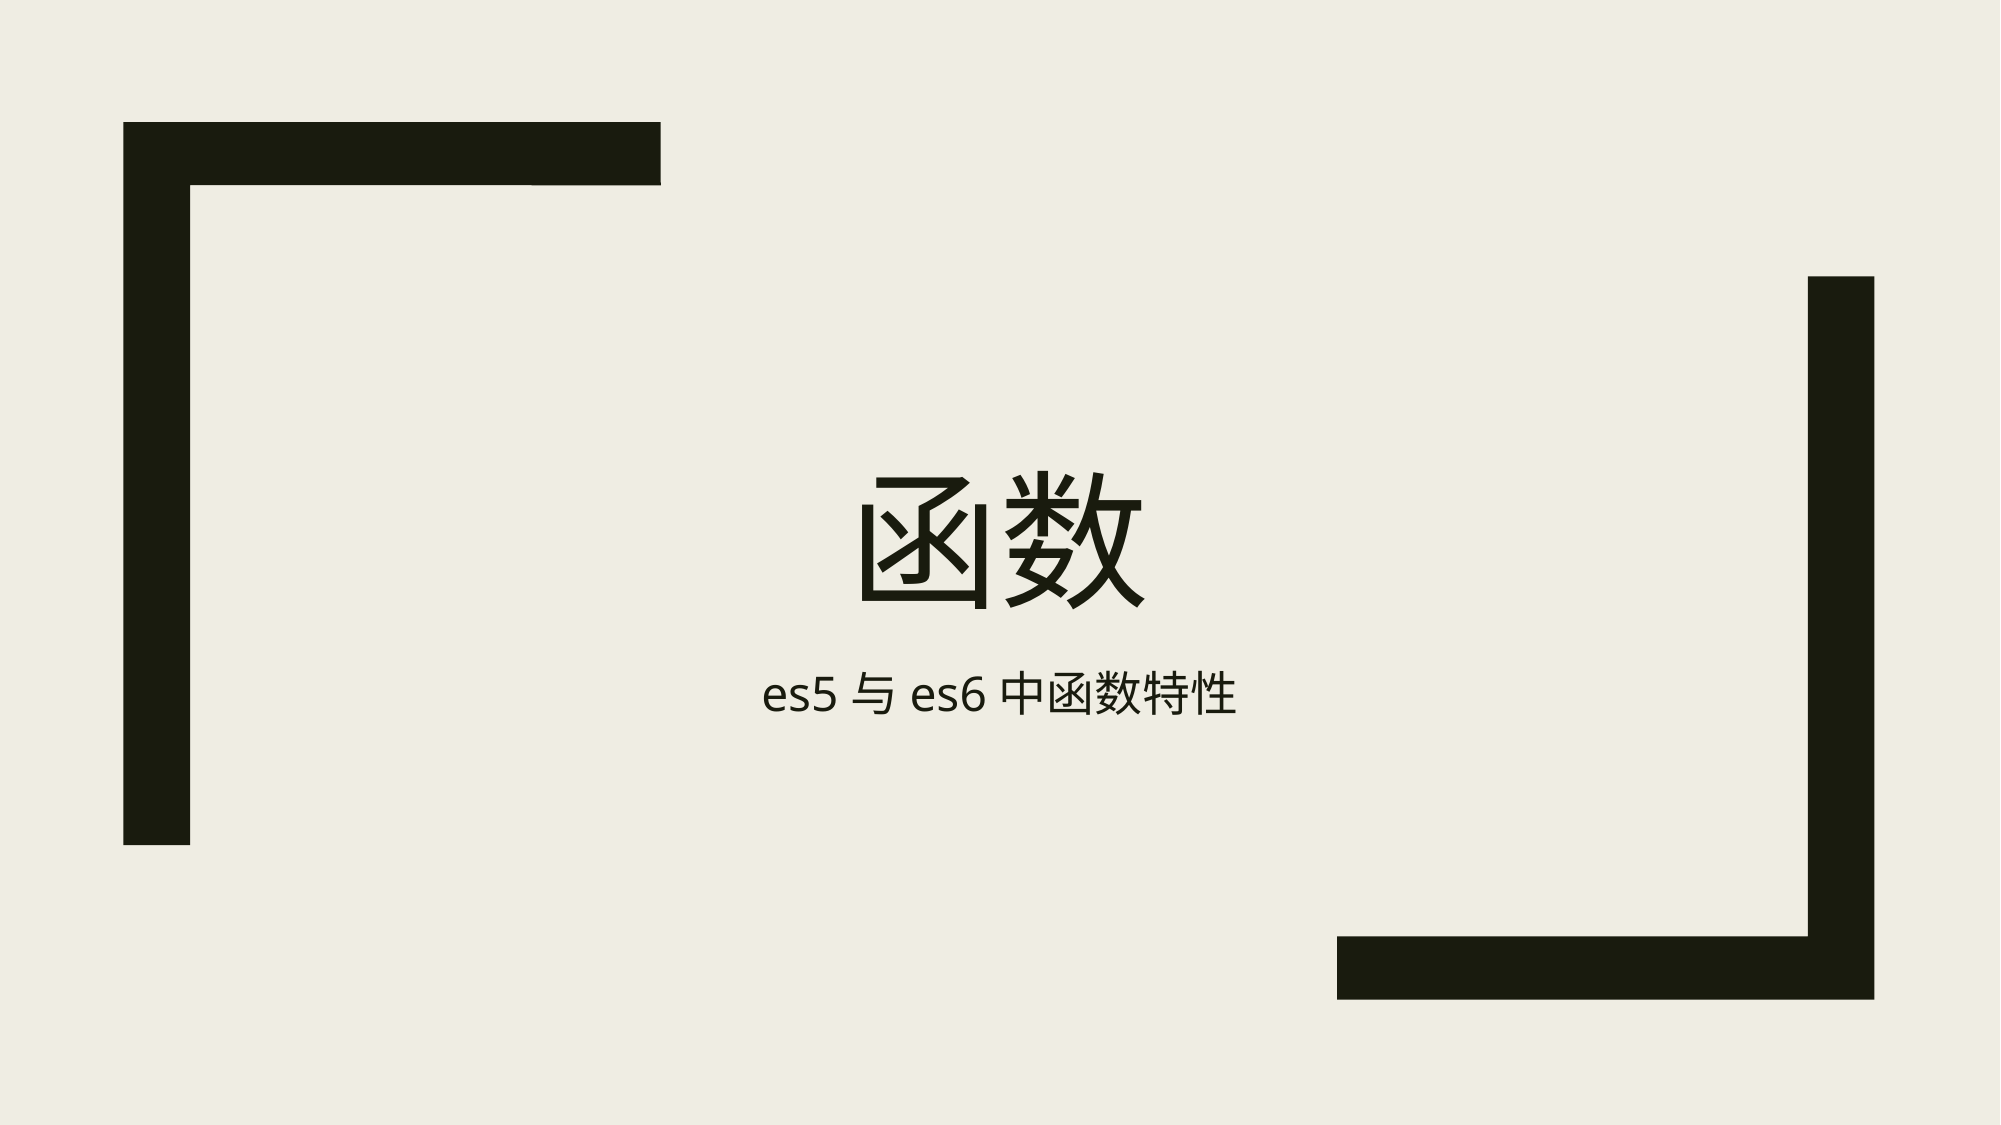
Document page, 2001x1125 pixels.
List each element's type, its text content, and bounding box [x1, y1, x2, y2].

title 函数 [314, 293, 1686, 638]
subtitle es5与es6中函数特性 [439, 649, 1561, 828]
